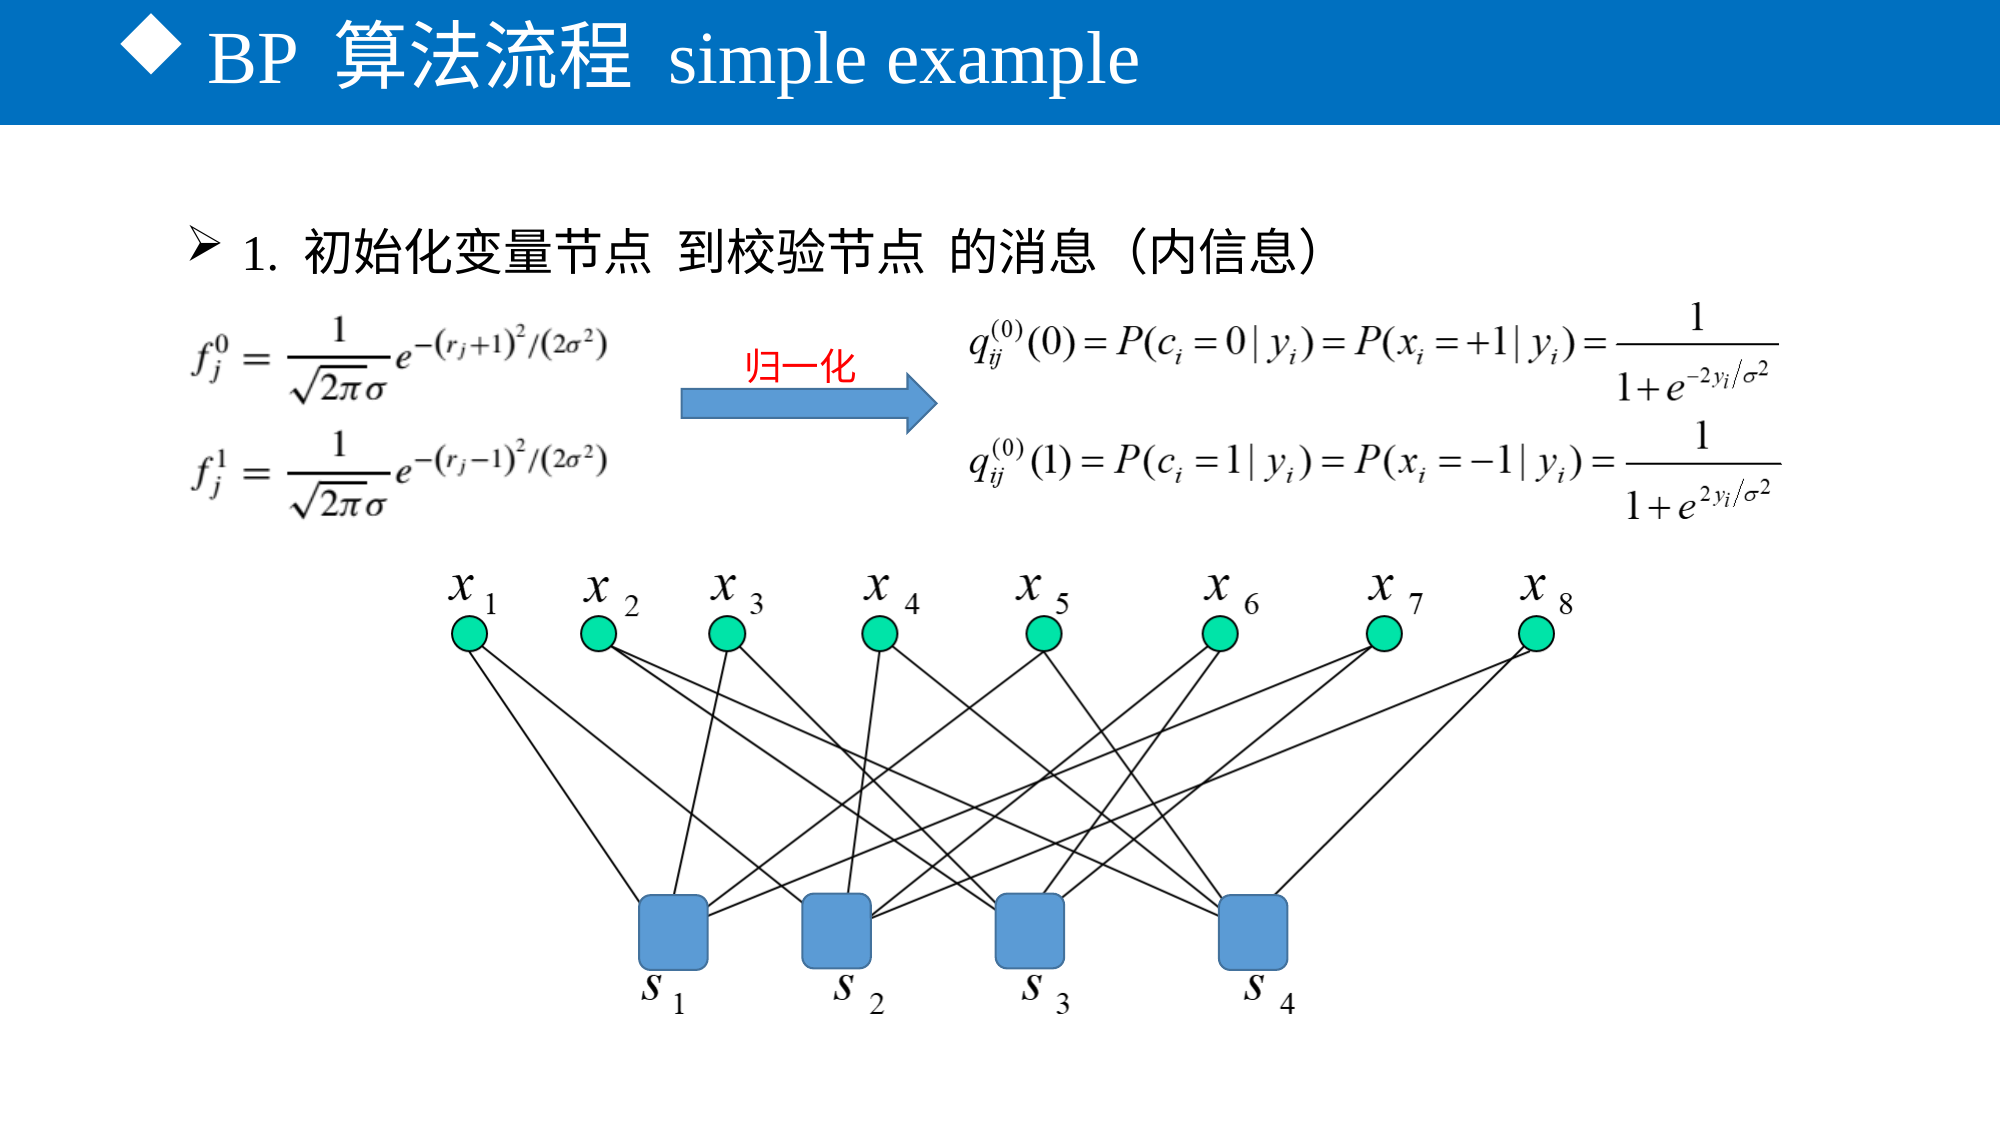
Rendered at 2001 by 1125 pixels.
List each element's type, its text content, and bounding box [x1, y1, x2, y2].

title BP 算法流程 simple example [99, 1, 1863, 107]
picture [963, 293, 1789, 527]
text_box 归一化 [729, 335, 915, 396]
picture [170, 301, 640, 527]
text_box [680, 380, 939, 435]
picture [432, 545, 1601, 1027]
